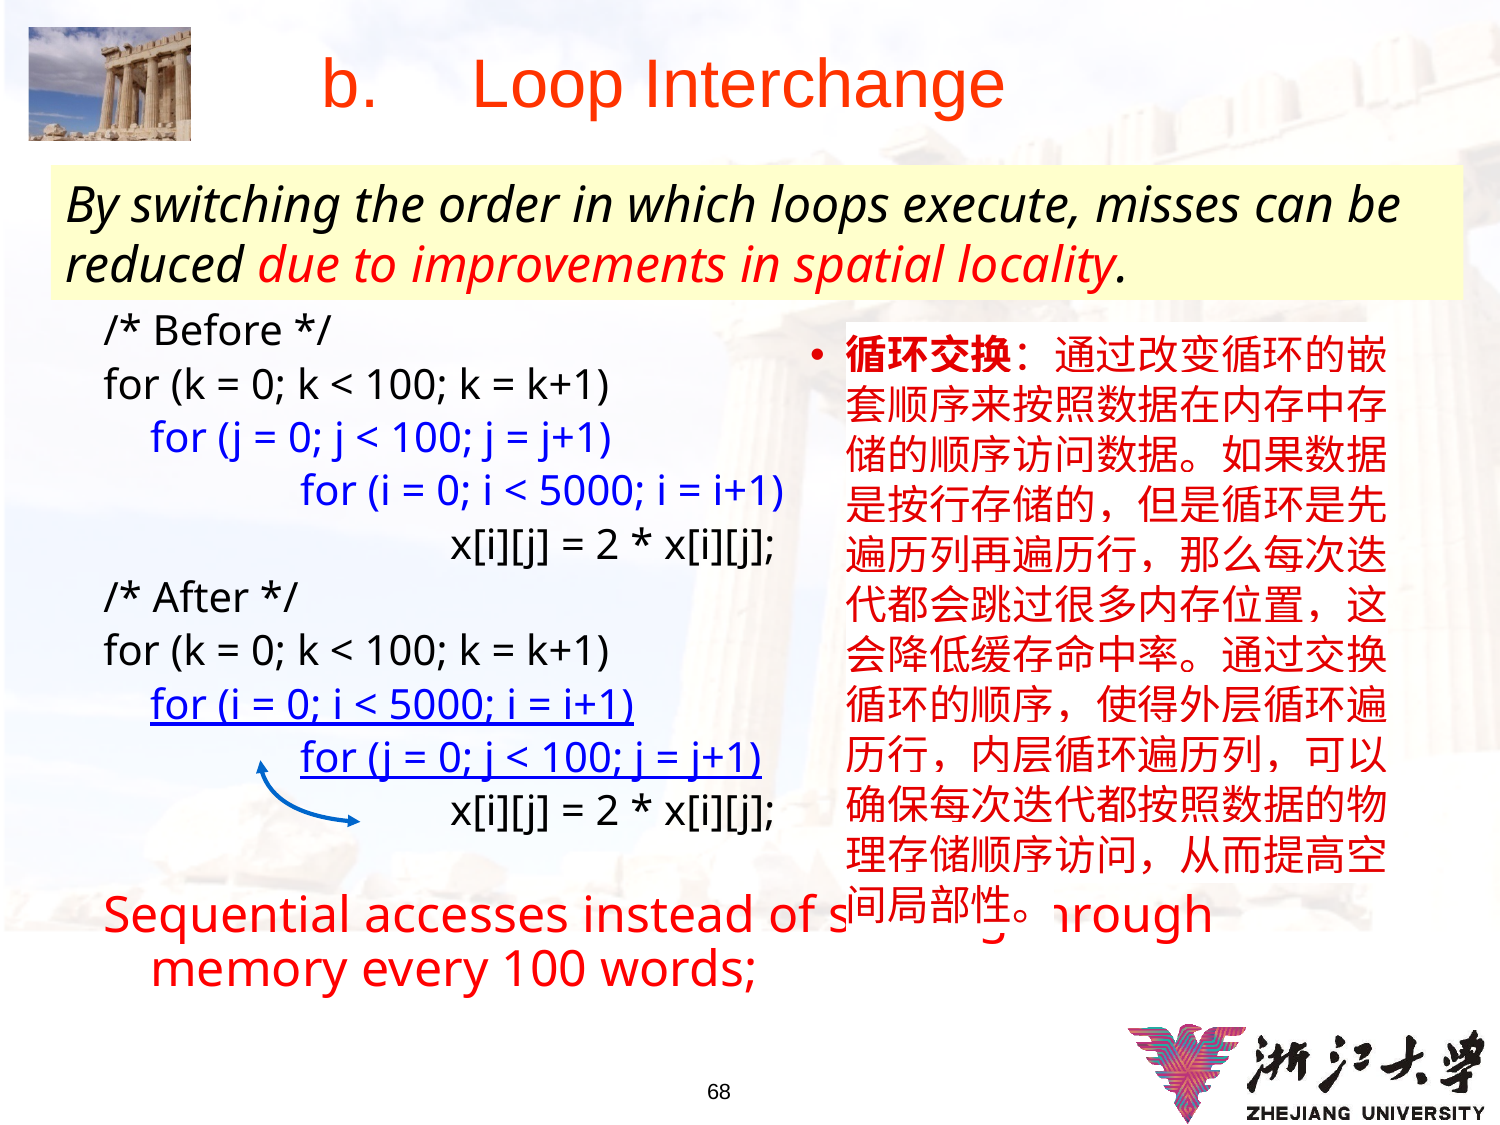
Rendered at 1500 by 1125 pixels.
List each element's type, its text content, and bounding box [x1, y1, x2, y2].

title b. Loop Interchange [307, 32, 1348, 129]
list /* Before */ for (k = 0; k < 100; k = k+1) for (j = 0; j < 100; j = j+1) for (i = 0; i < 5000; i = i+1) x[i][j] = 2 * x[i][j]; /* After */ for (k = 0; k < 100; k = k+1) for (i = 0; i < 5000; i = i+1) for (j = 0; j < 100; j = j+1) x[i][j] = 2 * x[i][j]; Sequential accesses instead of striding through memory every 100 words; [88, 302, 1401, 1016]
text_box 循环交换：通过改变循环的嵌套顺序来按照数据在内存中存储的顺序访问数据。如果数据是按行存储的，但是循环是先遍历列再遍历行，那么每次迭代都会跳过很多内存位置，这会降低缓存命中率。通过交换循环的顺序，使得外层循环遍历行，内层循环遍历列，可以确保每次迭代都按照数据的物理存储顺序访问，从而提高空间局部性。 [795, 321, 1436, 937]
text_box By switching the order in which loops execute, misses can be reduced due to improvements in spatial locality. [50, 165, 1464, 300]
text_box [256, 760, 363, 828]
picture [0, 0, 1500, 1125]
